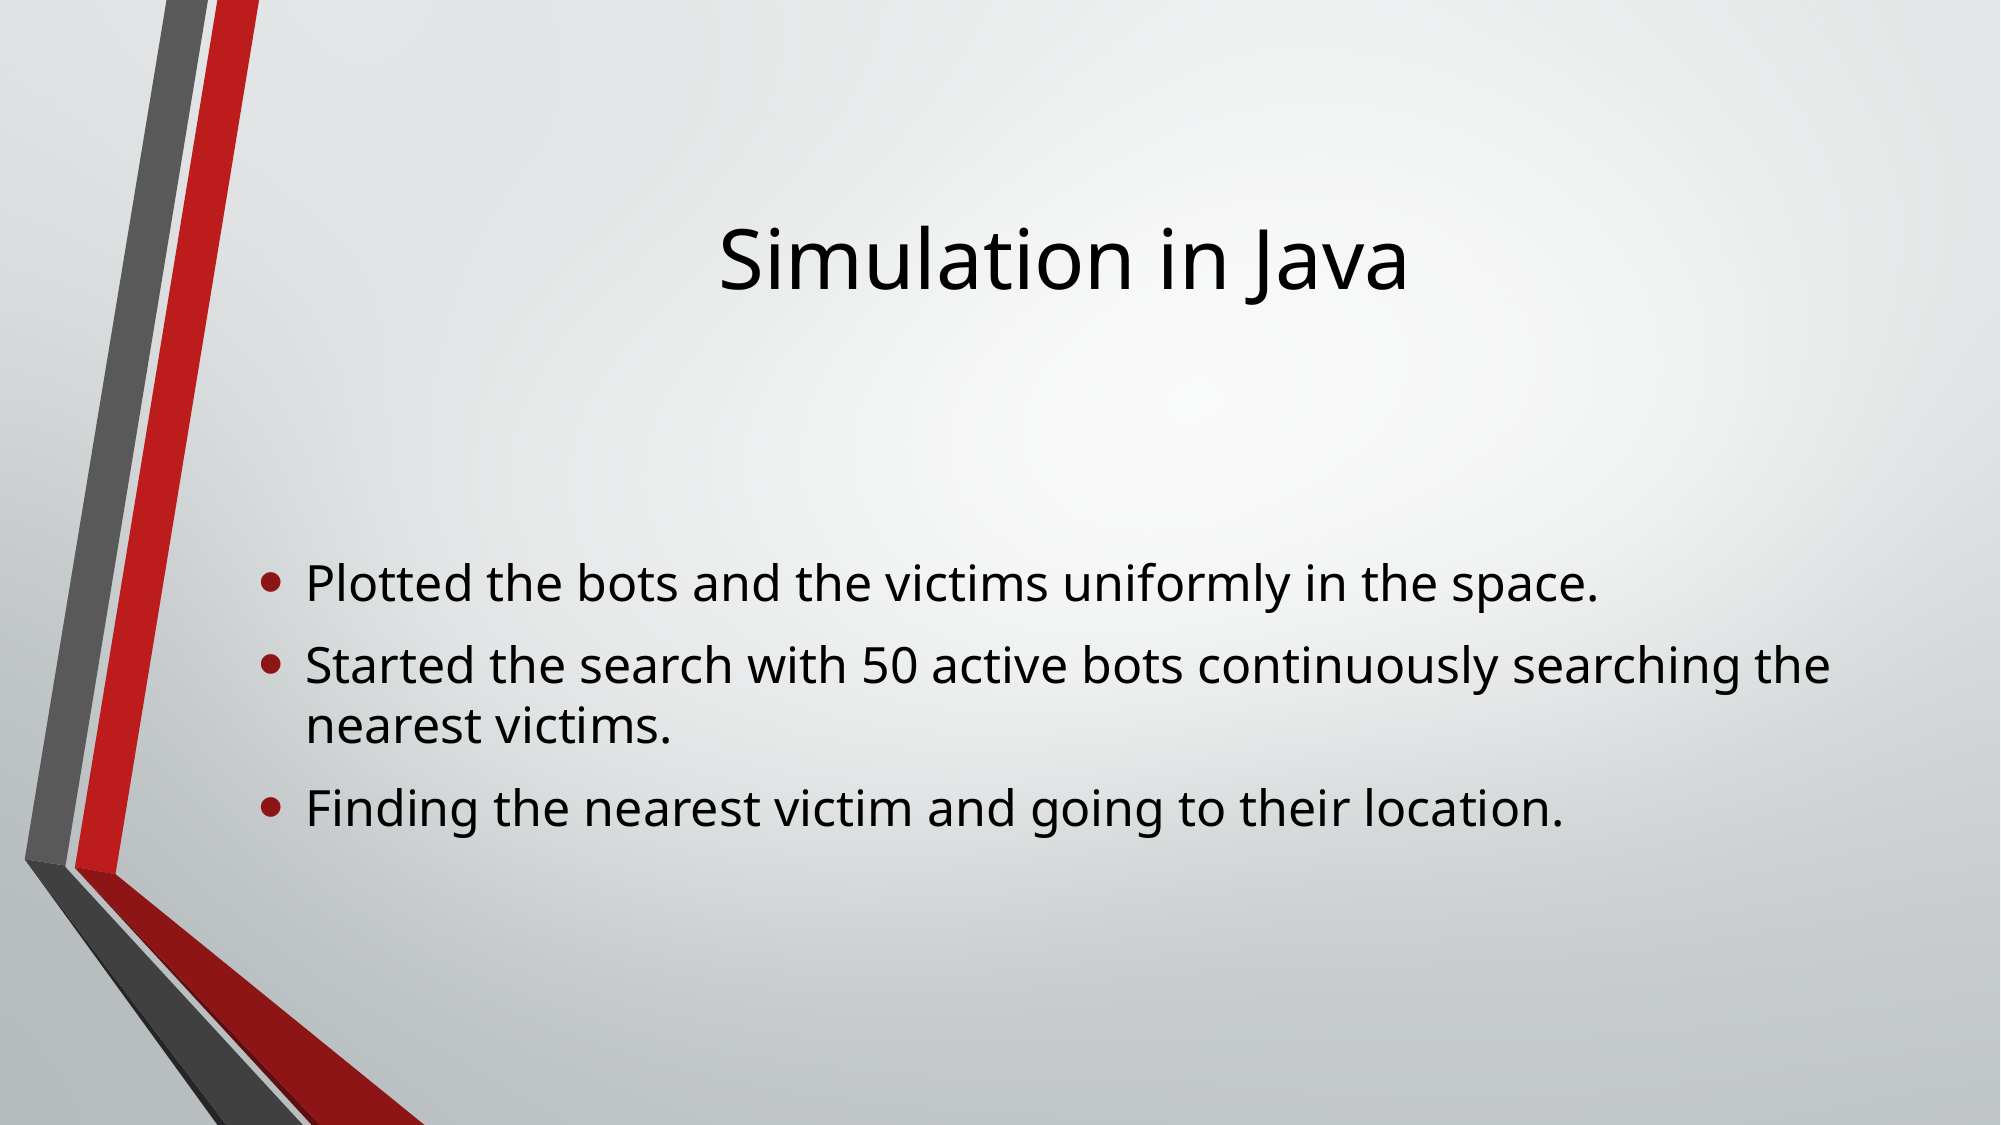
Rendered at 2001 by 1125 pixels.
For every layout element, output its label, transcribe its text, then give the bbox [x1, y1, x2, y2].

title Simulation in Java [243, 112, 1887, 400]
list Plotted the bots and the victims uniformly in the space. Started the search with 50 active bots continuously searching the nearest victims. Finding the nearest victim and going to their location. [243, 437, 1887, 950]
